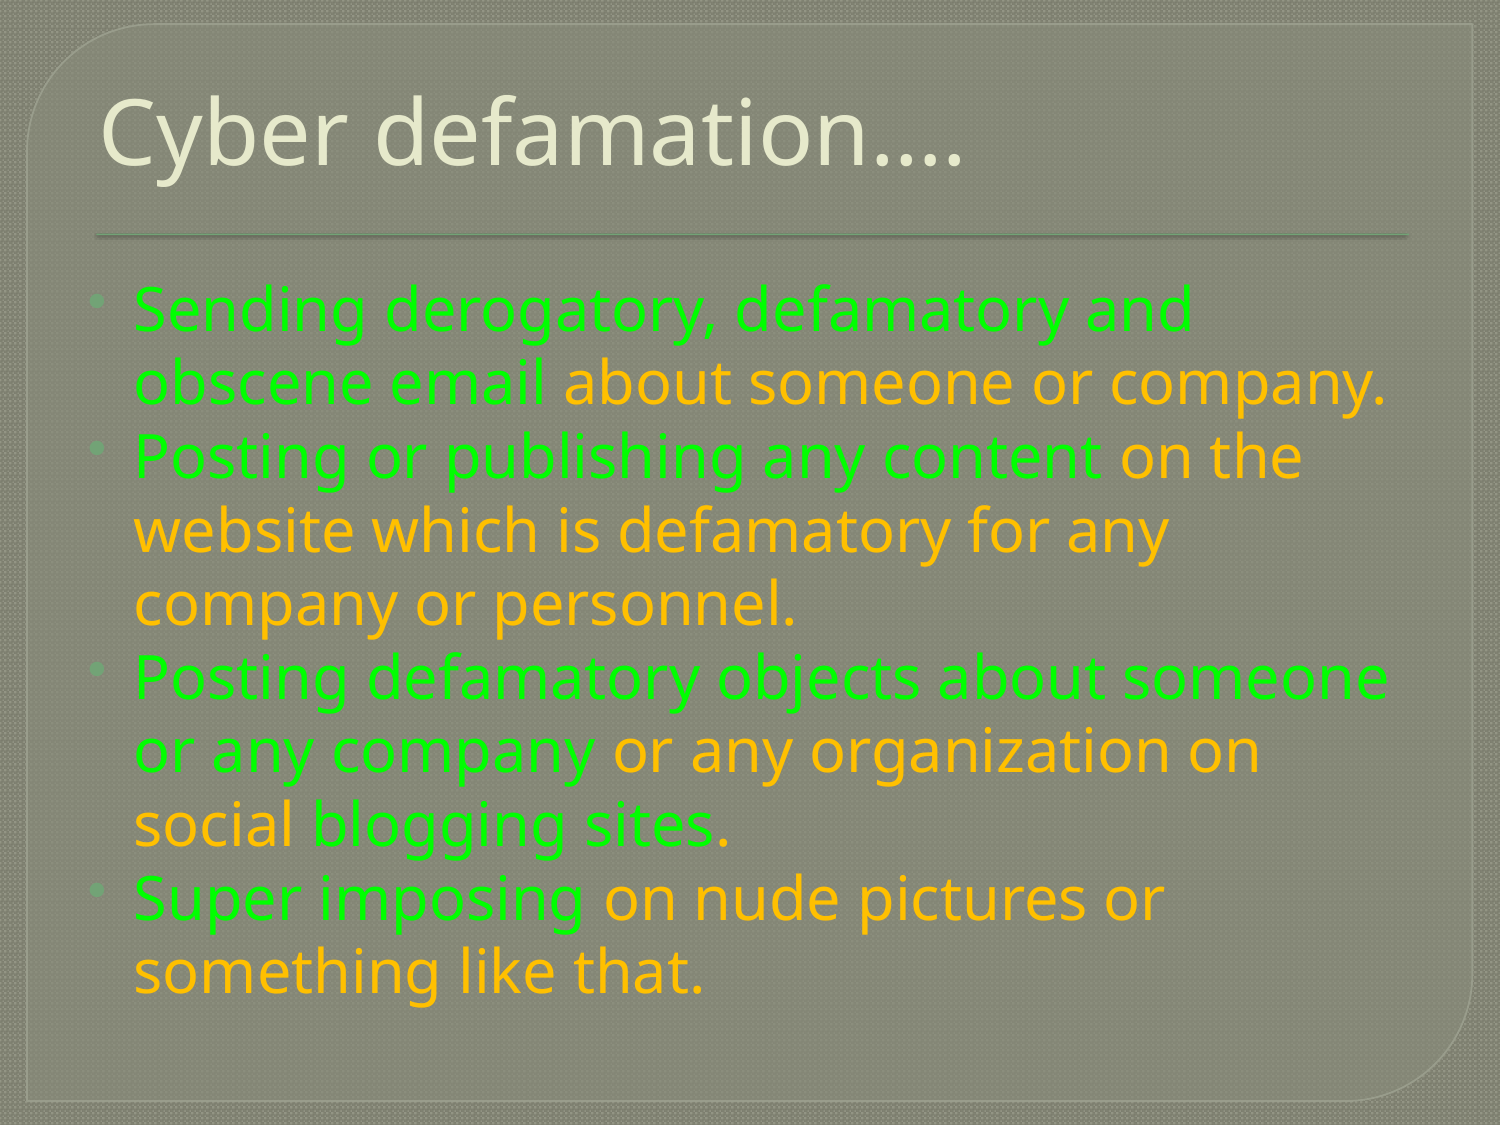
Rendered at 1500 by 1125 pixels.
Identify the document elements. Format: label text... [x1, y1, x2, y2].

title Cyber defamation…. [75, 37, 1425, 192]
list Sending derogatory, defamatory and obscene email about someone or company. Posting or publishing any content on the website which is defamatory for any company or personnel. Posting defamatory objects about someone or any company or any organization on social blogging sites. Super imposing on nude pictures or something like that. [75, 262, 1425, 1075]
